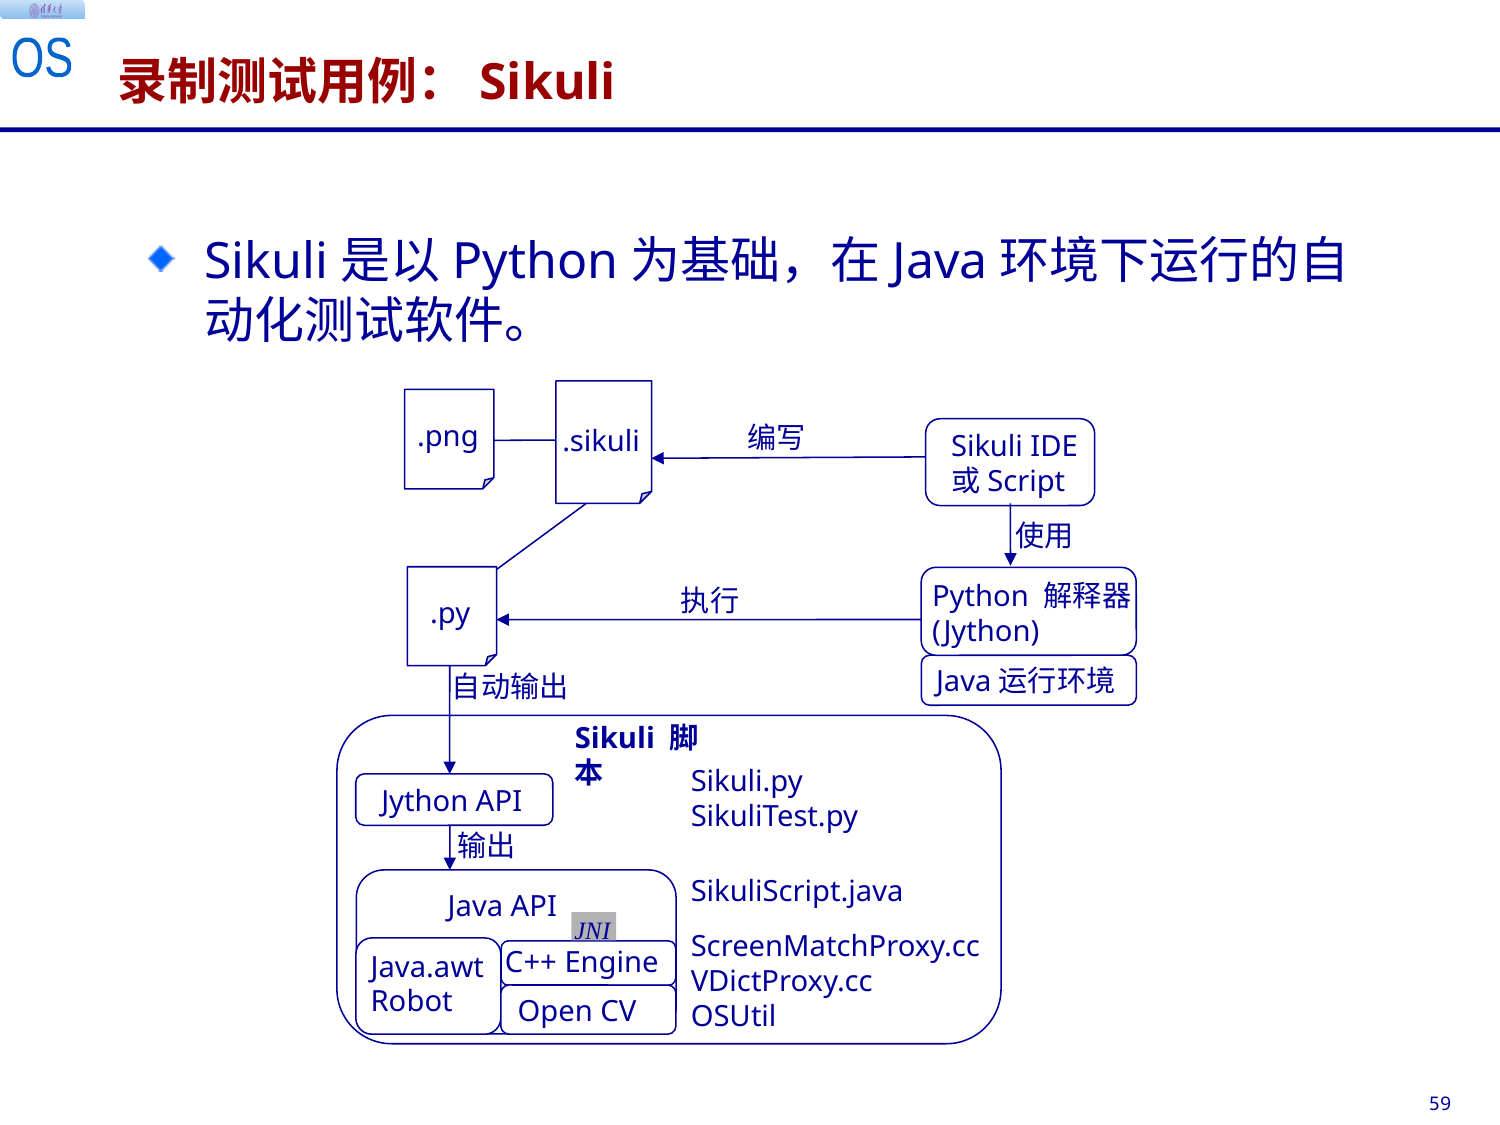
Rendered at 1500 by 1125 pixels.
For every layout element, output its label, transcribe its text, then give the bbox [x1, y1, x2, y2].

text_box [336, 380, 1158, 1100]
picture [0, 0, 85, 19]
list Sikuli是以Python为基础，在Java环境下运行的自动化测试软件。 [132, 220, 1409, 897]
title 录制测试用例：Sikuli [102, 18, 1409, 118]
picture [148, 244, 175, 272]
